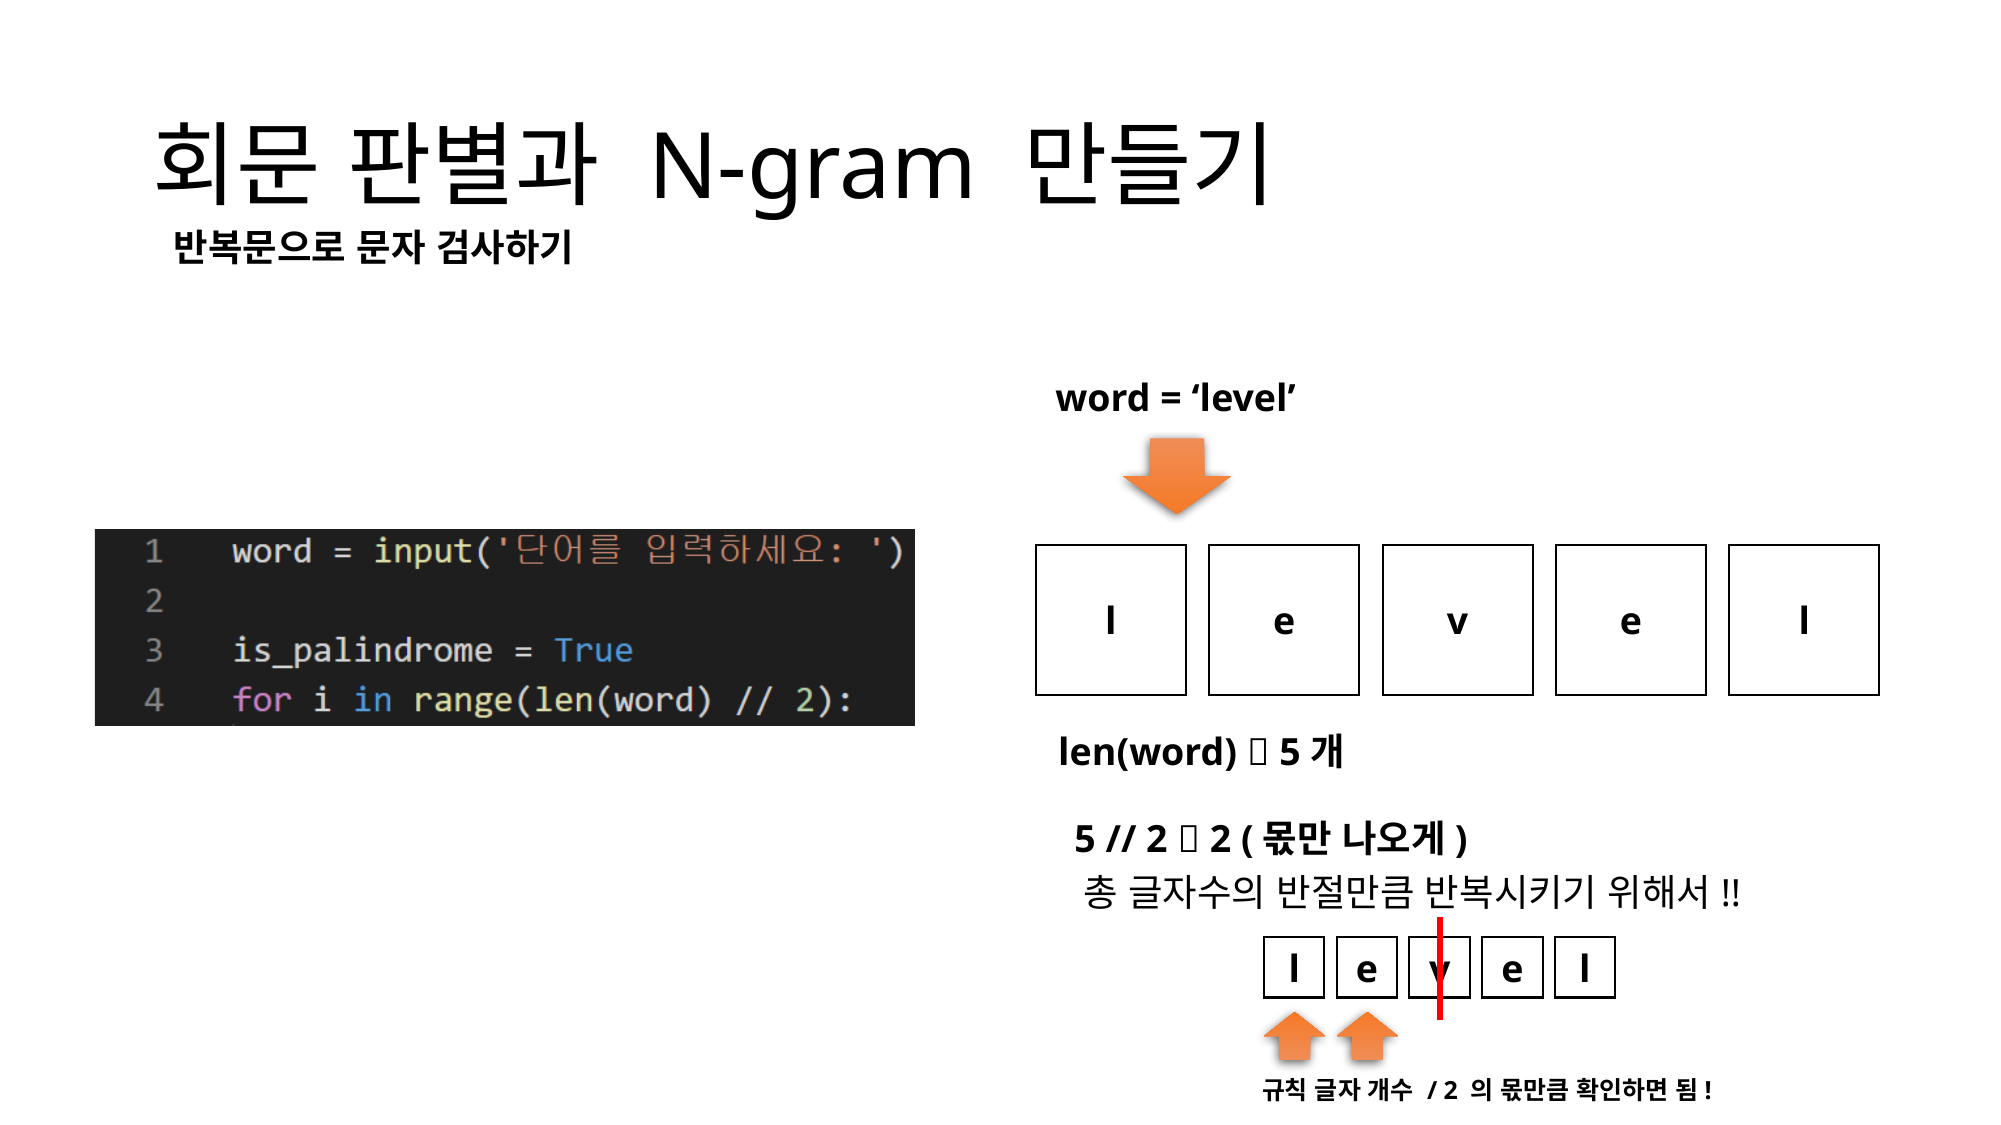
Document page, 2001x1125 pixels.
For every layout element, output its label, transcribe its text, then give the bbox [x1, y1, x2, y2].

text_box 5 // 2  2 (몫만 나오게) [1059, 807, 1493, 868]
text_box v [1408, 936, 1437, 999]
text_box e [1208, 544, 1360, 696]
text_box [1336, 1011, 1399, 1060]
text_box v [1382, 544, 1534, 696]
text_box l [1728, 544, 1880, 696]
text_box e [1555, 544, 1707, 696]
text_box [1123, 438, 1232, 514]
picture [94, 529, 915, 726]
text_box word = ‘level’ [1040, 366, 1312, 427]
text_box v [1443, 936, 1471, 999]
text_box l [1554, 936, 1616, 999]
text_box l [1035, 544, 1187, 696]
text_box e [1481, 936, 1544, 999]
text_box 규칙 글자 개수 / 2 의 몫만큼 확인하면 됨! [1247, 1067, 1727, 1112]
text_box e [1336, 936, 1398, 999]
title 회문 판별과 N-gram 만들기 [137, 59, 1863, 278]
text_box [1263, 1011, 1326, 1060]
text_box len(word)  5개 [1043, 720, 1360, 781]
text_box 반복문으로 문자 검사하기 [159, 216, 590, 277]
text_box l [1263, 936, 1325, 999]
text_box 총 글자수의 반절만큼 반복시키기 위해서!! [1068, 862, 1756, 922]
